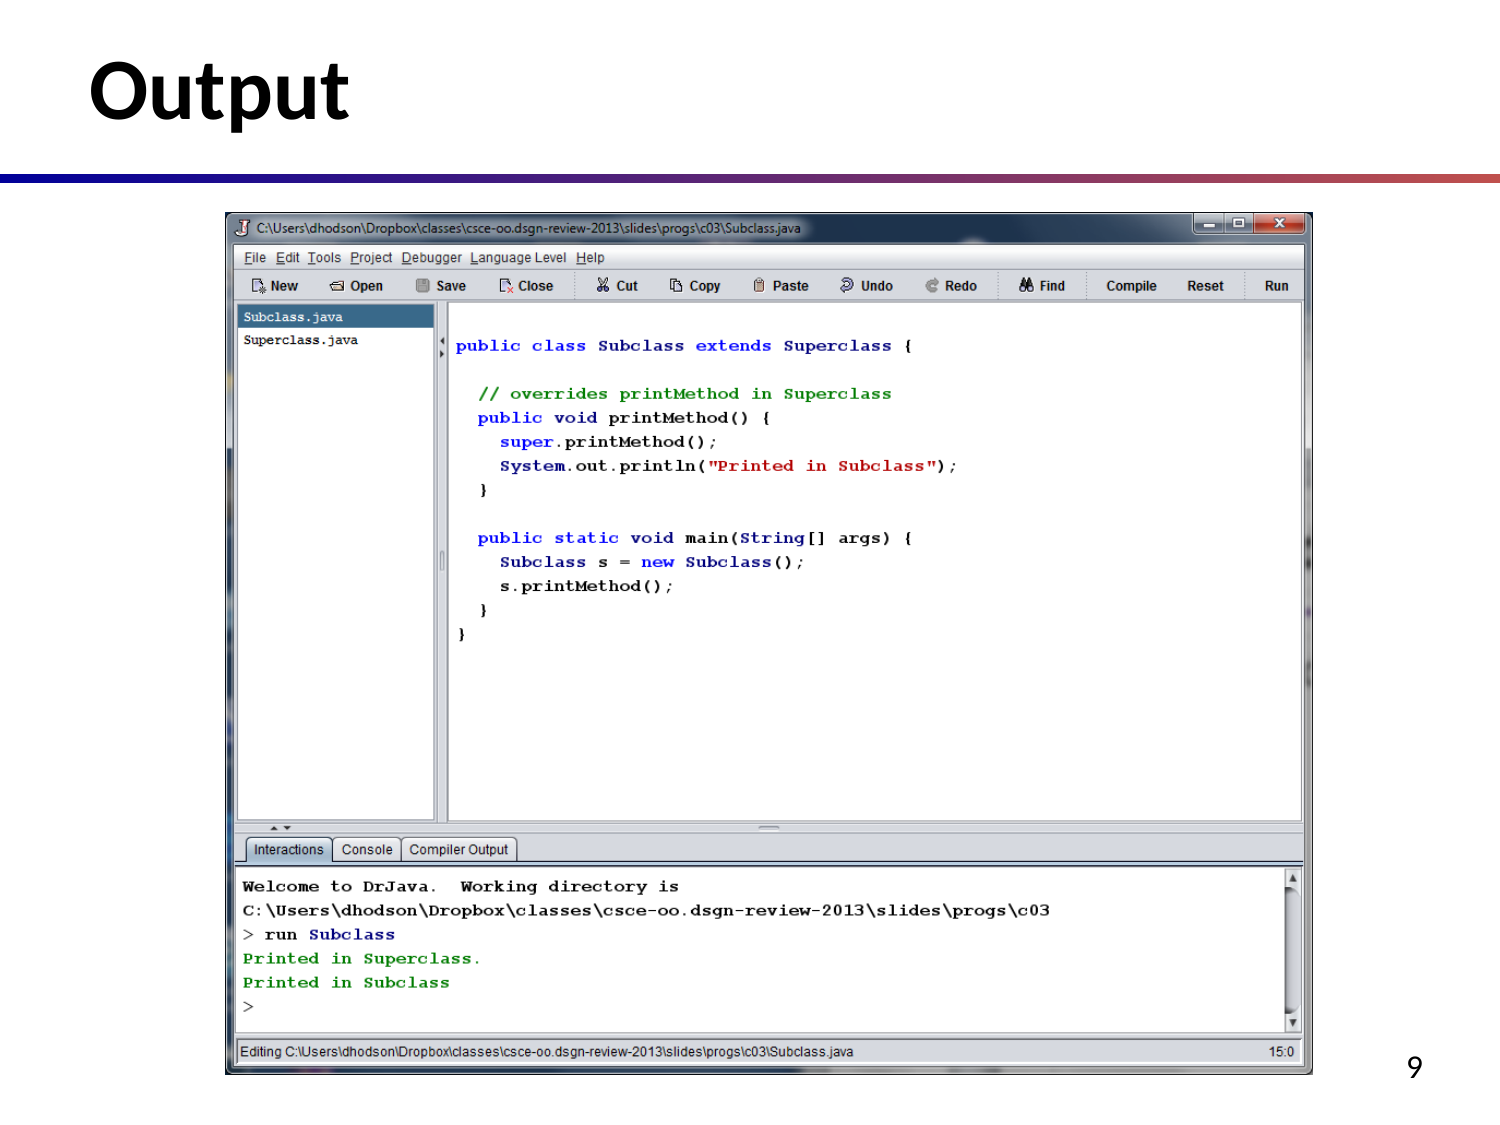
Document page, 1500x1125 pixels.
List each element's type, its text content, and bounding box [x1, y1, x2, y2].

picture [224, 212, 1313, 1075]
title Output [75, 24, 1438, 150]
